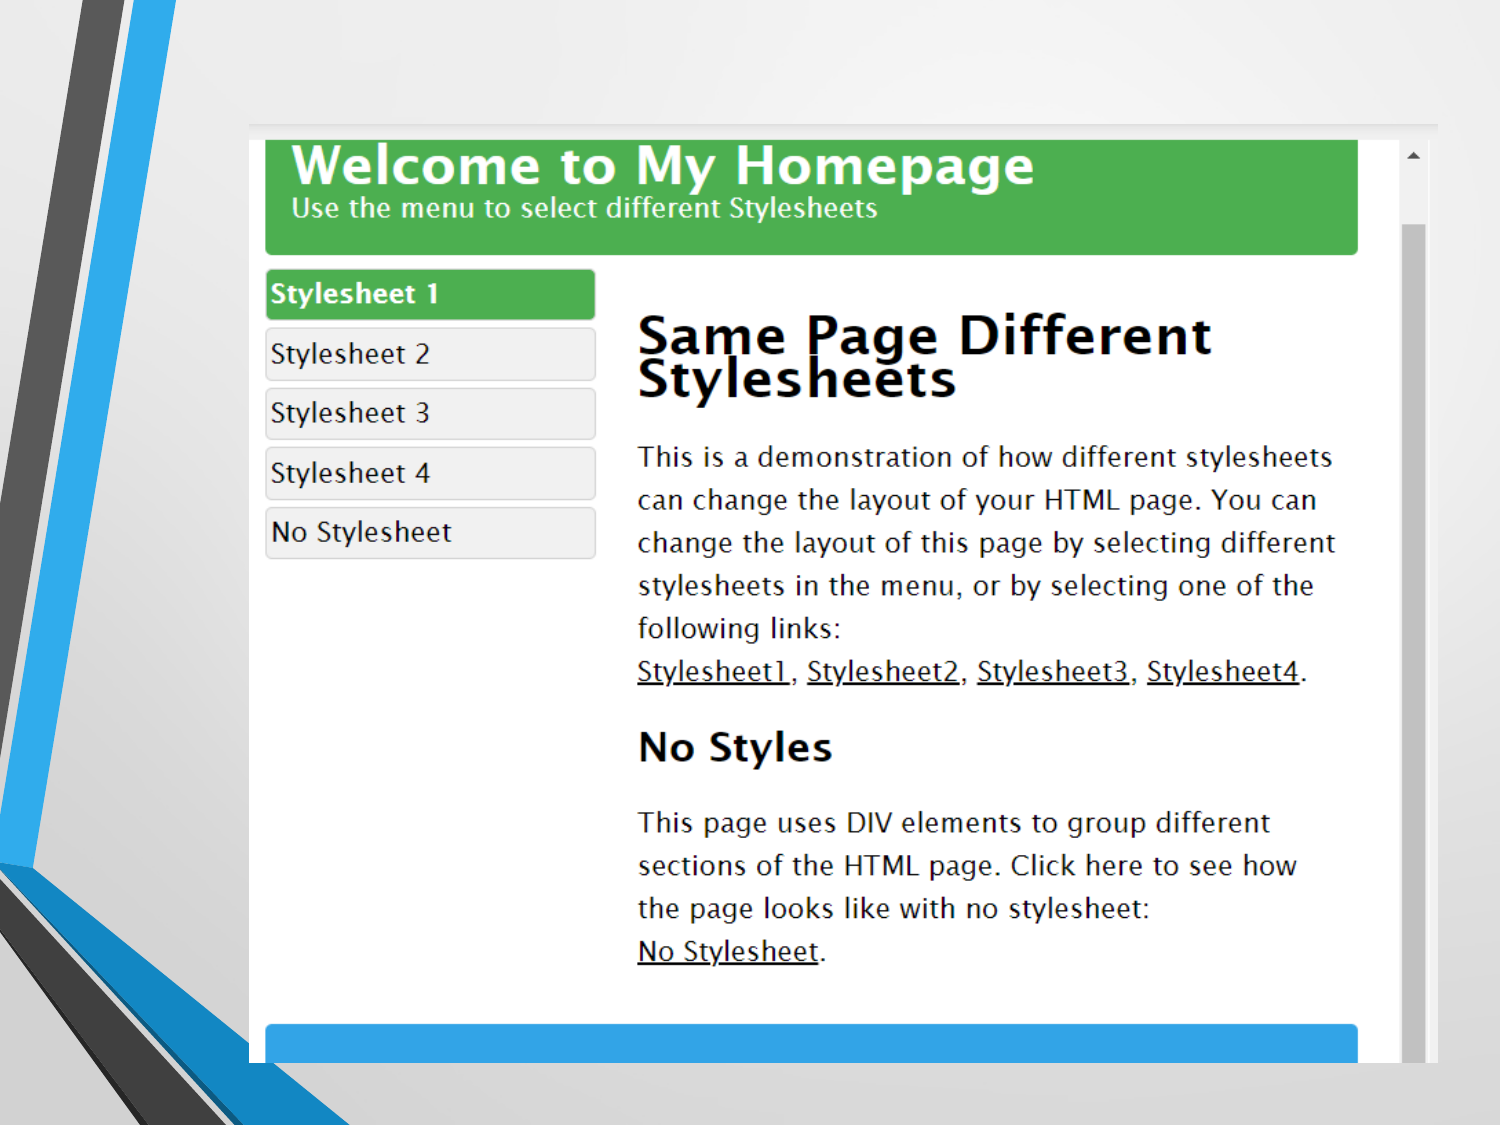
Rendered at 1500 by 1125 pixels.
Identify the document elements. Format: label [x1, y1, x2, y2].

picture [249, 124, 1438, 1063]
